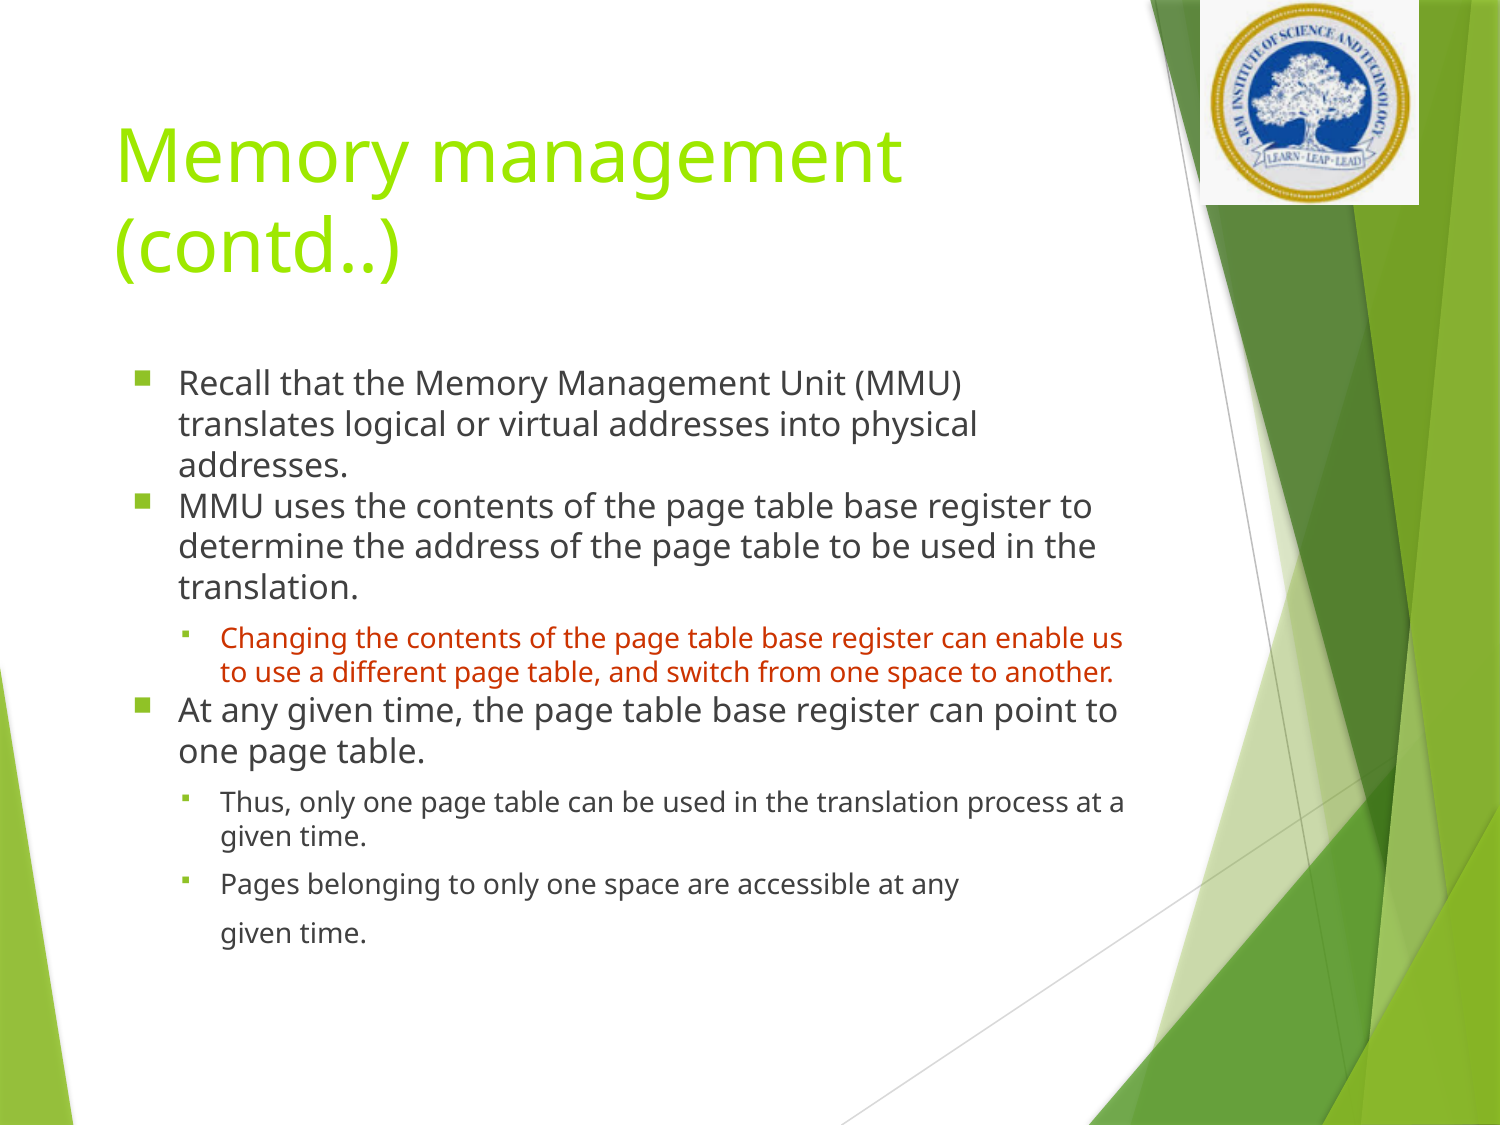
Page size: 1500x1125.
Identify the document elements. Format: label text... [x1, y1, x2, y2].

picture [1199, 0, 1420, 206]
title Memory management (contd..) [99, 99, 1142, 317]
list Recall that the Memory Management Unit (MMU) translates logical or virtual addresses into physical addresses. MMU uses the contents of the page table base register to determine the address of the page table to be used in the translation. Changing the contents of the page table base register can enable us to use a different page table, and switch from one space to another. At any given time, the page table base register can point to one page table. Thus, only one page table can be used in the translation process at a given time. Pages belonging to only one space are accessible at any given time. [99, 354, 1142, 992]
